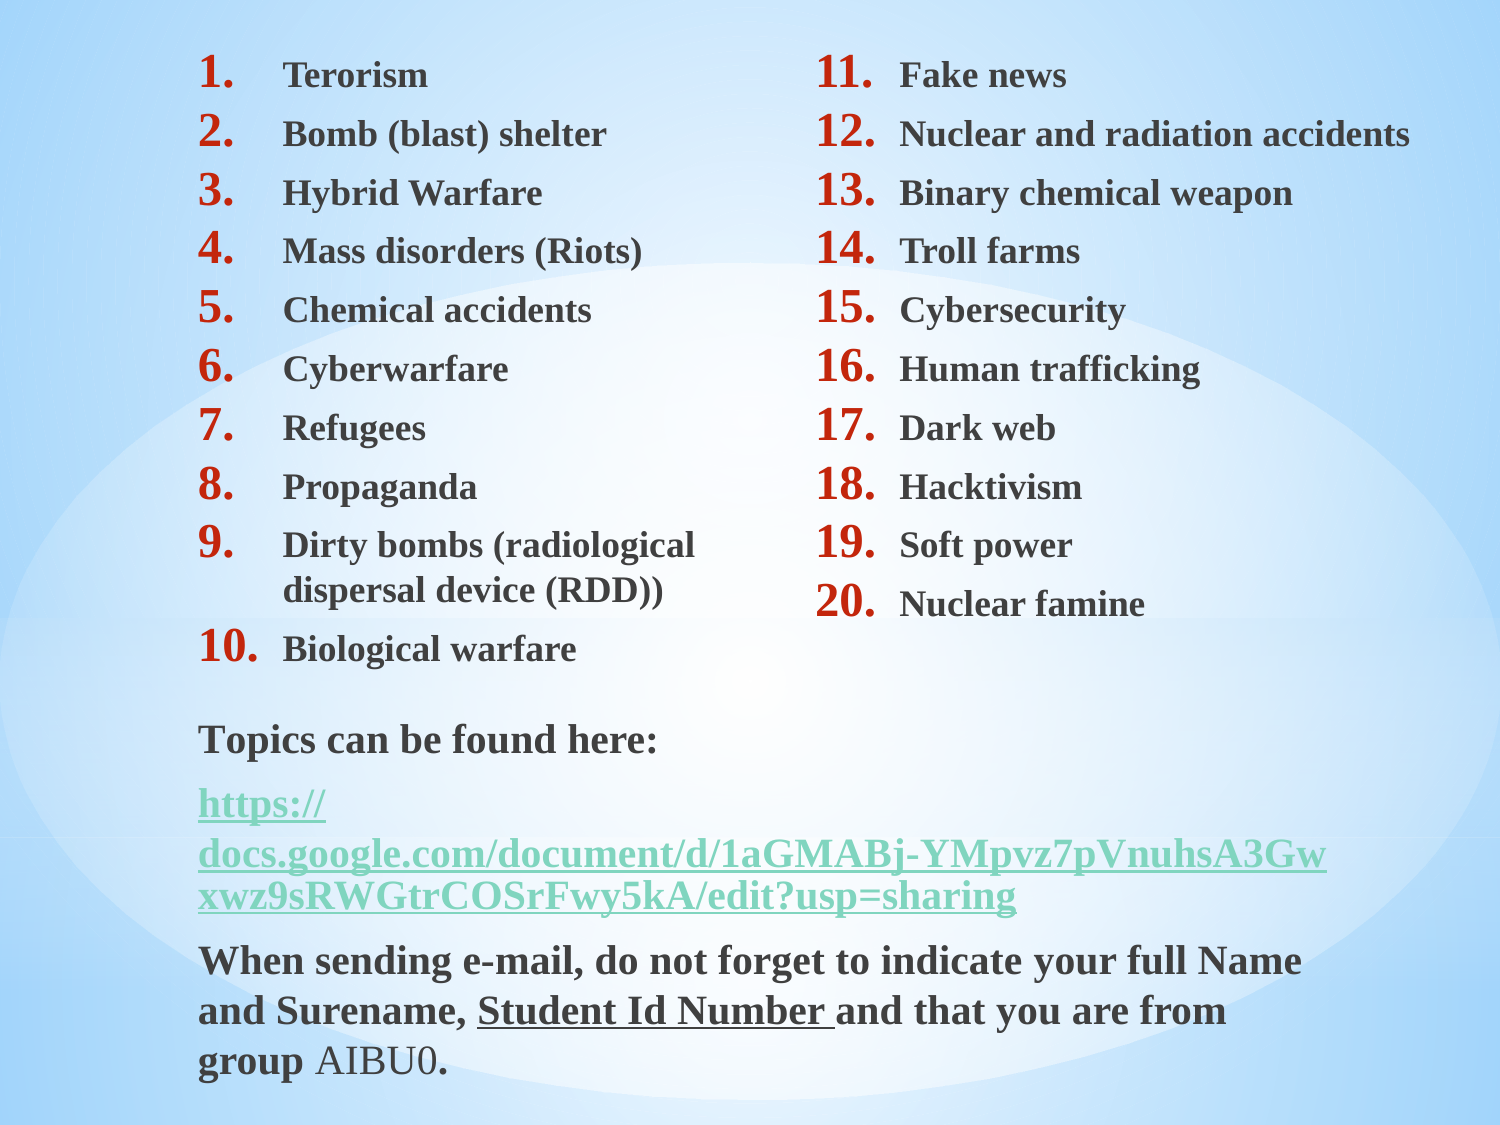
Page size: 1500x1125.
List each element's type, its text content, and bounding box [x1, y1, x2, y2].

text_box Topics can be found here: https://docs.google.com/document/d/1aGMABj-YMpvz7pVnuhsA3Gwxwz9sRWGtrCOSrFwy5kA/edit?usp=sharing When sending e-mail, do not forget to indicate your full Name and Surename, Student Id Number and that you are from group AIBU0. [182, 704, 1353, 1051]
list Terorism Bomb (blast) shelter Hybrid Warfare Mass disorders (Riots) Chemical accidents Cyberwarfare Refugees Propaganda Dirty bombs (radiological dispersal device (RDD)) Biological warfare Fake news Nuclear and radiation accidents Binary chemical weapon Troll farms Cybersecurity Human trafficking Dark web Hacktivism Soft power Nuclear famine [183, 42, 1447, 728]
